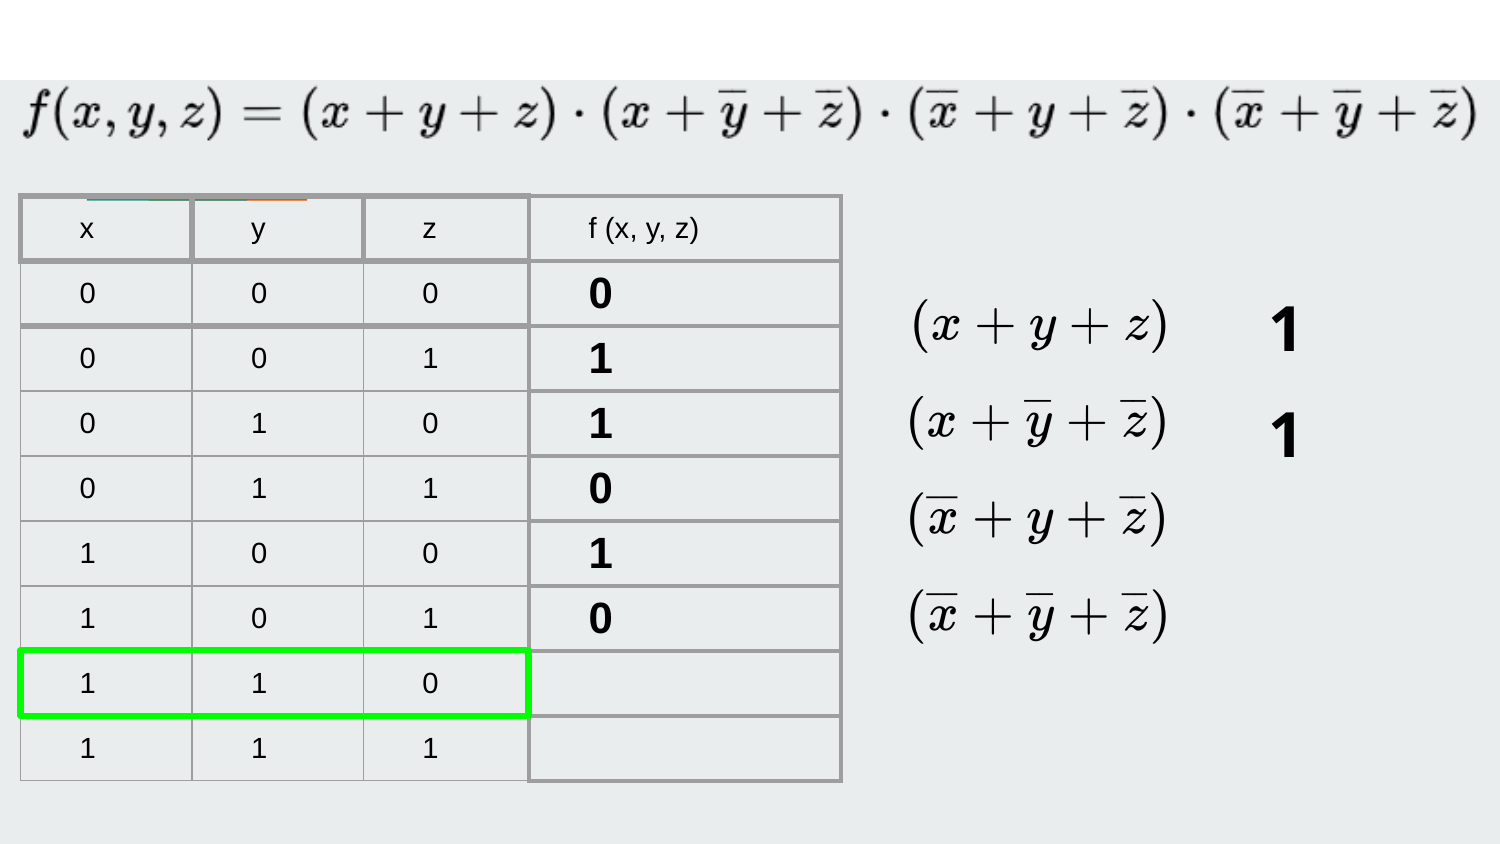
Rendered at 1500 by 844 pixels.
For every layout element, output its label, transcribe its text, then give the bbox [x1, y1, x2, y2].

table_cell 1 [21, 587, 191, 650]
table_cell 1 [364, 457, 527, 520]
picture [905, 584, 1173, 651]
table_cell 1 [193, 716, 363, 780]
table_cell 0 [21, 329, 191, 390]
table_cell 0 [364, 264, 527, 323]
table_cell 0 [193, 522, 363, 585]
text_box 1 [1253, 380, 1358, 486]
table_cell 1 [531, 328, 839, 389]
table_header x [23, 199, 189, 258]
picture [905, 487, 1170, 554]
picture [20, 81, 1480, 149]
table_cell 0 [531, 263, 839, 324]
table_cell 0 [21, 392, 191, 455]
table_cell 1 [531, 523, 839, 584]
table_header z [366, 199, 527, 258]
table_cell 1 [364, 716, 527, 780]
table_cell 1 [193, 392, 363, 455]
table_cell [531, 718, 839, 779]
table_cell 1 [21, 716, 191, 780]
table_cell 0 [364, 522, 527, 585]
table_cell [531, 653, 839, 714]
table_cell 0 [531, 588, 839, 649]
table_header y [195, 199, 361, 258]
table_cell 0 [364, 392, 527, 455]
table_cell 0 [193, 329, 363, 390]
text_box [20, 650, 529, 716]
table_cell 1 [193, 457, 363, 520]
table_cell 0 [531, 458, 839, 519]
table_cell 0 [21, 457, 191, 520]
table_cell 0 [193, 587, 363, 650]
table_cell 0 [21, 264, 191, 323]
table_cell 1 [364, 329, 527, 390]
picture [909, 293, 1169, 361]
table_cell 1 [531, 393, 839, 454]
table_cell 0 [193, 264, 363, 323]
table_header f (x, y, z) [531, 198, 839, 259]
table_cell 1 [21, 522, 191, 585]
picture [904, 390, 1171, 457]
text_box 1 [1253, 274, 1358, 379]
table_cell 1 [364, 587, 527, 650]
